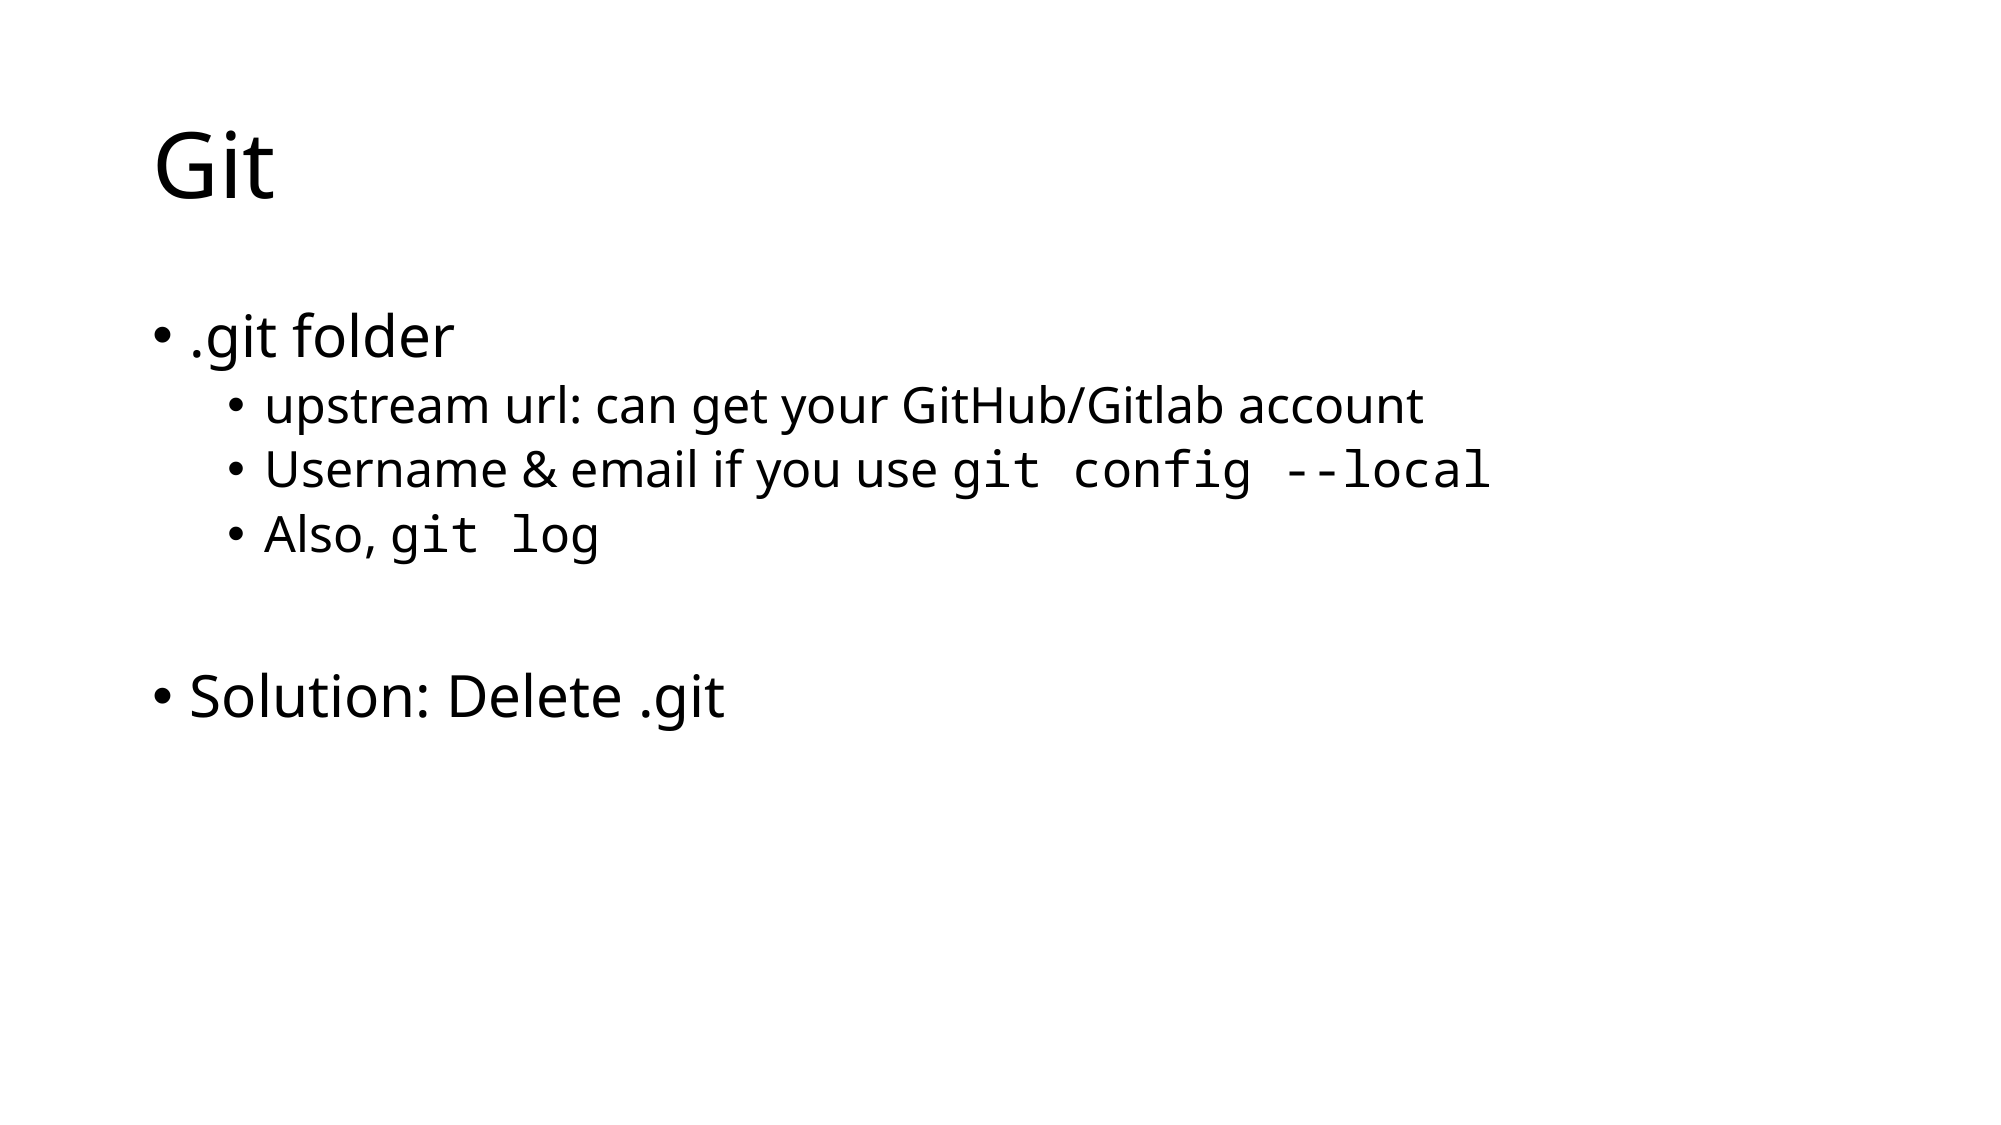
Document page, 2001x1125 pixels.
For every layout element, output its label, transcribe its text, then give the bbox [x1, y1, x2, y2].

list .git folder upstream url: can get your GitHub/Gitlab account Username & email if you use git config --local Also, git log Solution: Delete .git [137, 299, 1863, 1014]
title Git [137, 59, 1863, 278]
